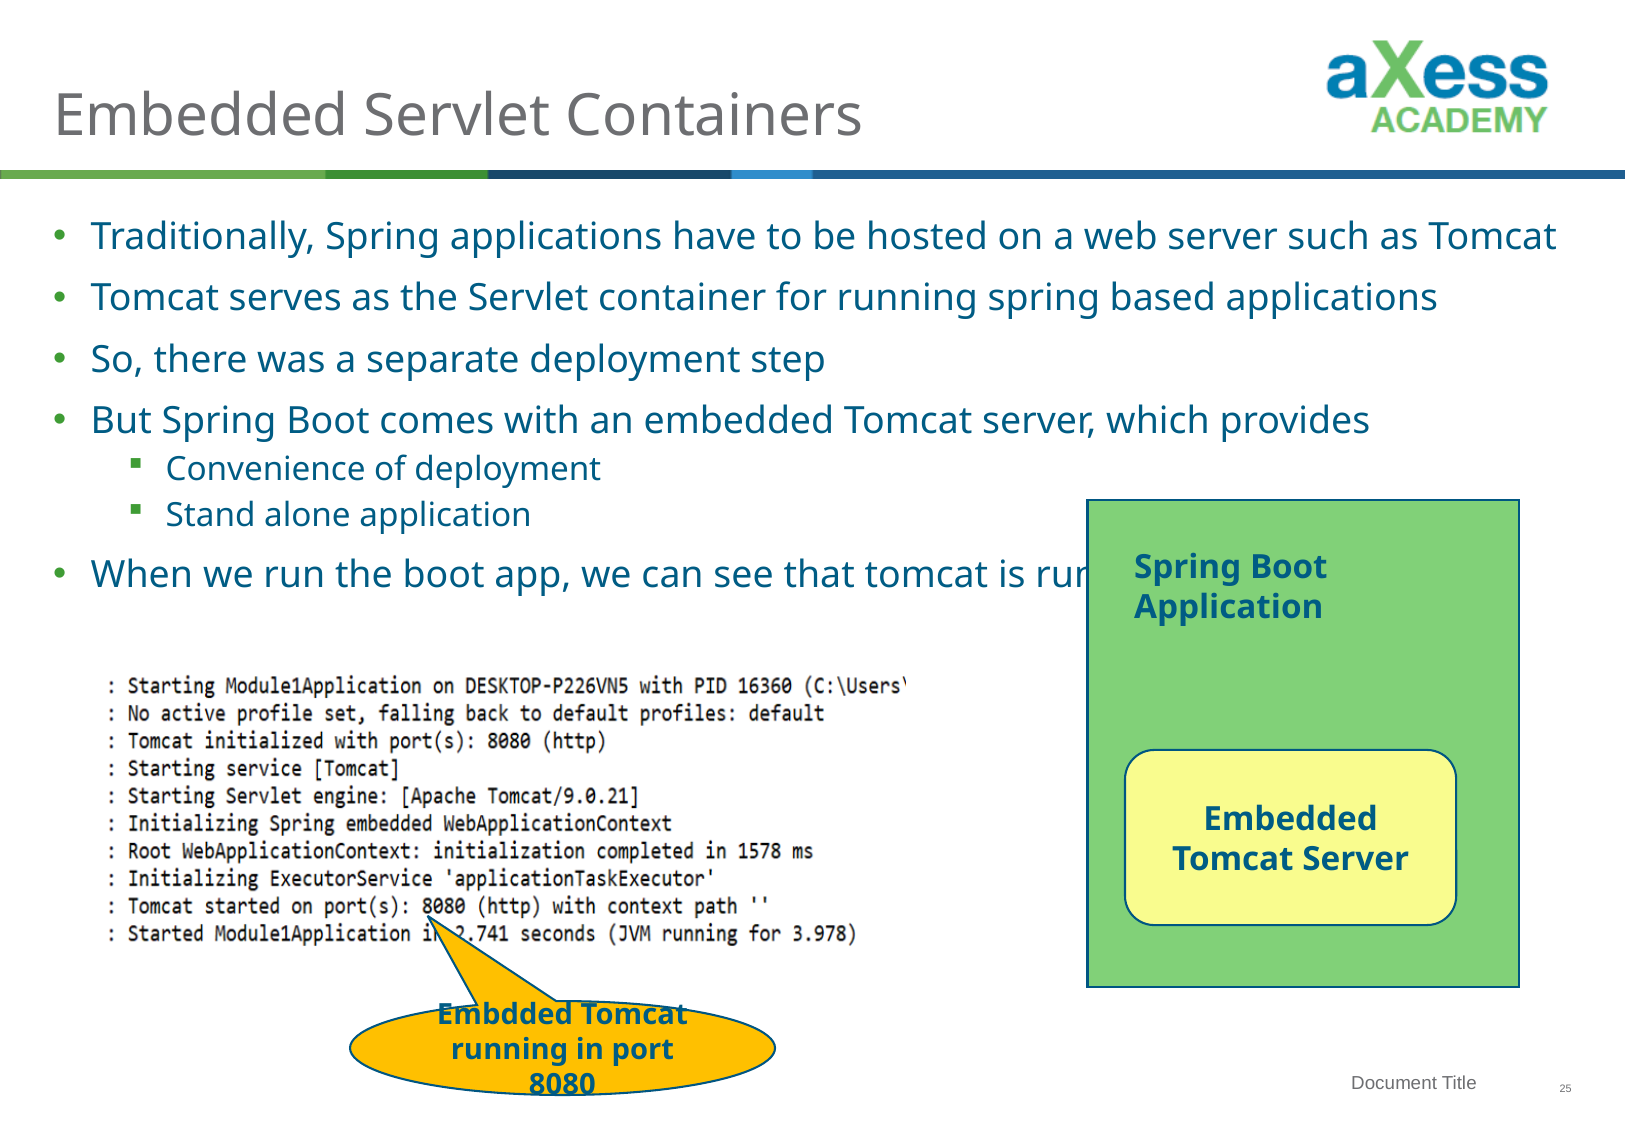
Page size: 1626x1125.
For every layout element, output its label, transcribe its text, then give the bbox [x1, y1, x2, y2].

picture [434, 923, 532, 988]
picture [87, 662, 945, 988]
text_box Embdded Tomcat running in port 8080 [348, 988, 777, 1097]
title Embedded Servlet Containers [53, 32, 1573, 148]
text_box Spring Boot Application [1119, 538, 1532, 633]
picture [1288, 30, 1574, 147]
picture [0, 170, 1625, 179]
text_box [1086, 499, 1520, 988]
list Traditionally, Spring applications have to be hosted on a web server such as Tomcat Tomcat serves as the Servlet container for running spring based applications So, there was a separate deployment step But Spring Boot comes with an embedded Tomcat server, which provides Convenience of deployment Stand alone application When we run the boot app, we can see that tomcat is running [53, 217, 1573, 1013]
text_box Embedded Tomcat Server [1123, 748, 1458, 927]
